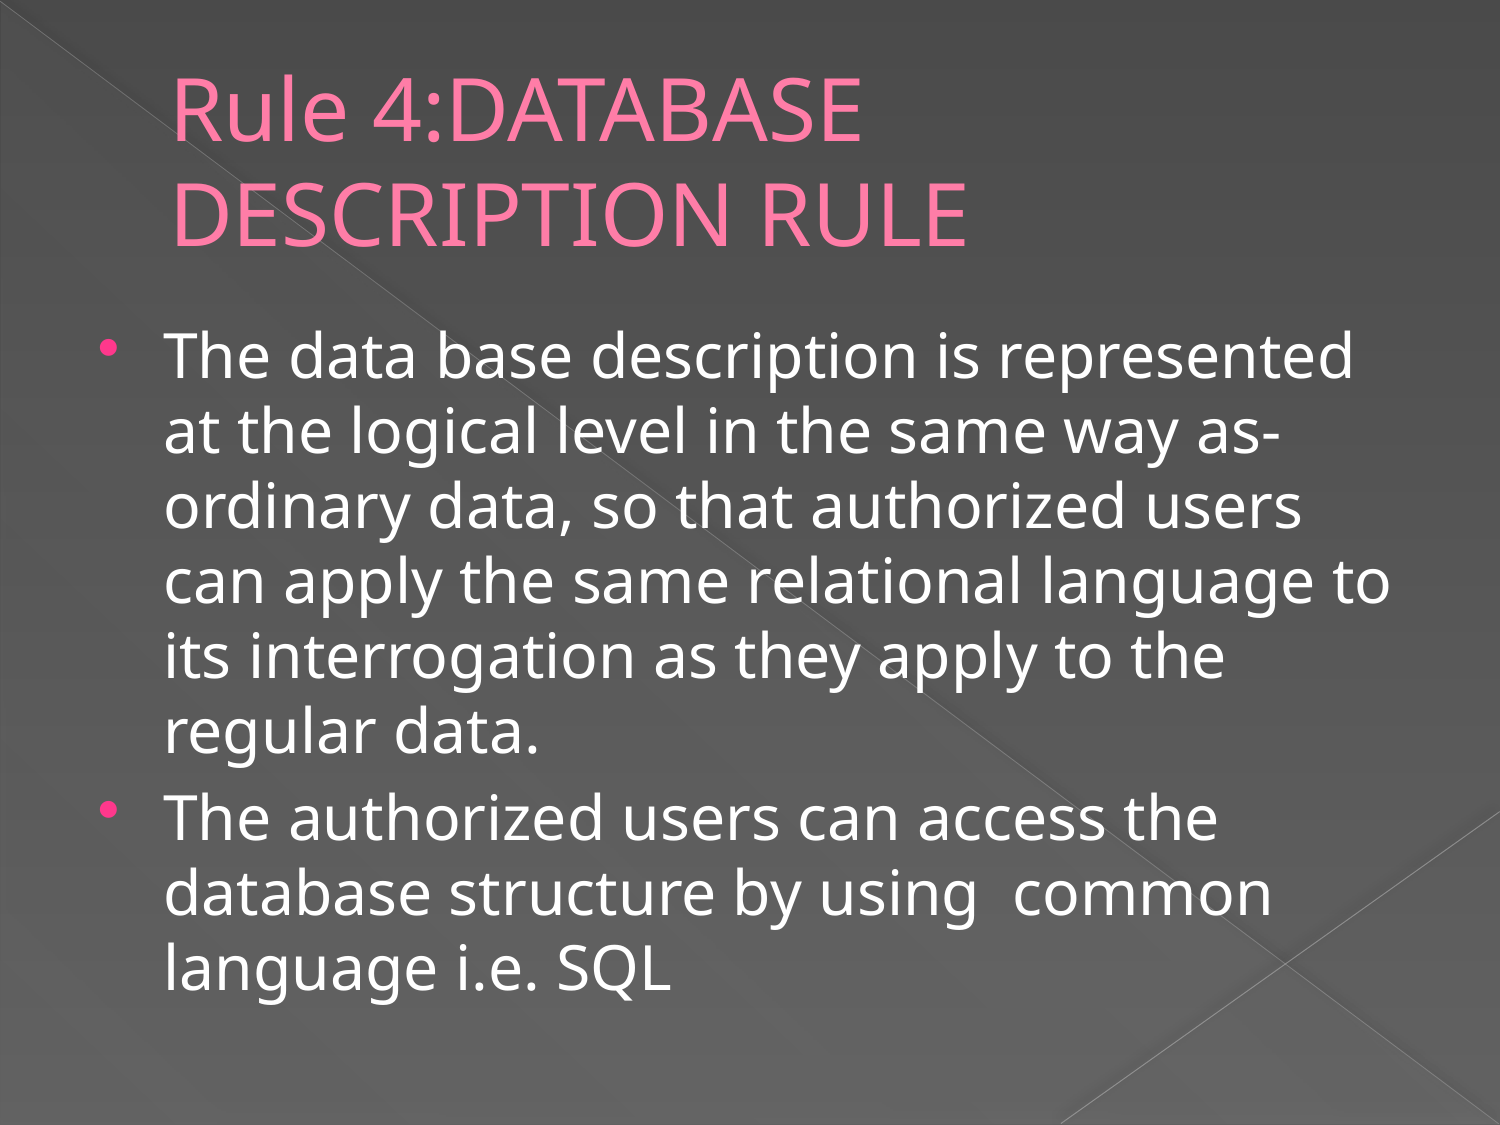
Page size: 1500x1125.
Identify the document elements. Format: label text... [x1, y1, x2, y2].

list The data base description is represented at the logical level in the same way as-ordinary data, so that authorized users can apply the same relational language to its interrogation as they apply to the regular data. The authorized users can access the database structure by using common language i.e. SQL [75, 308, 1425, 1059]
title Rule 4:DATABASE DESCRIPTION RULE [75, 43, 1425, 274]
